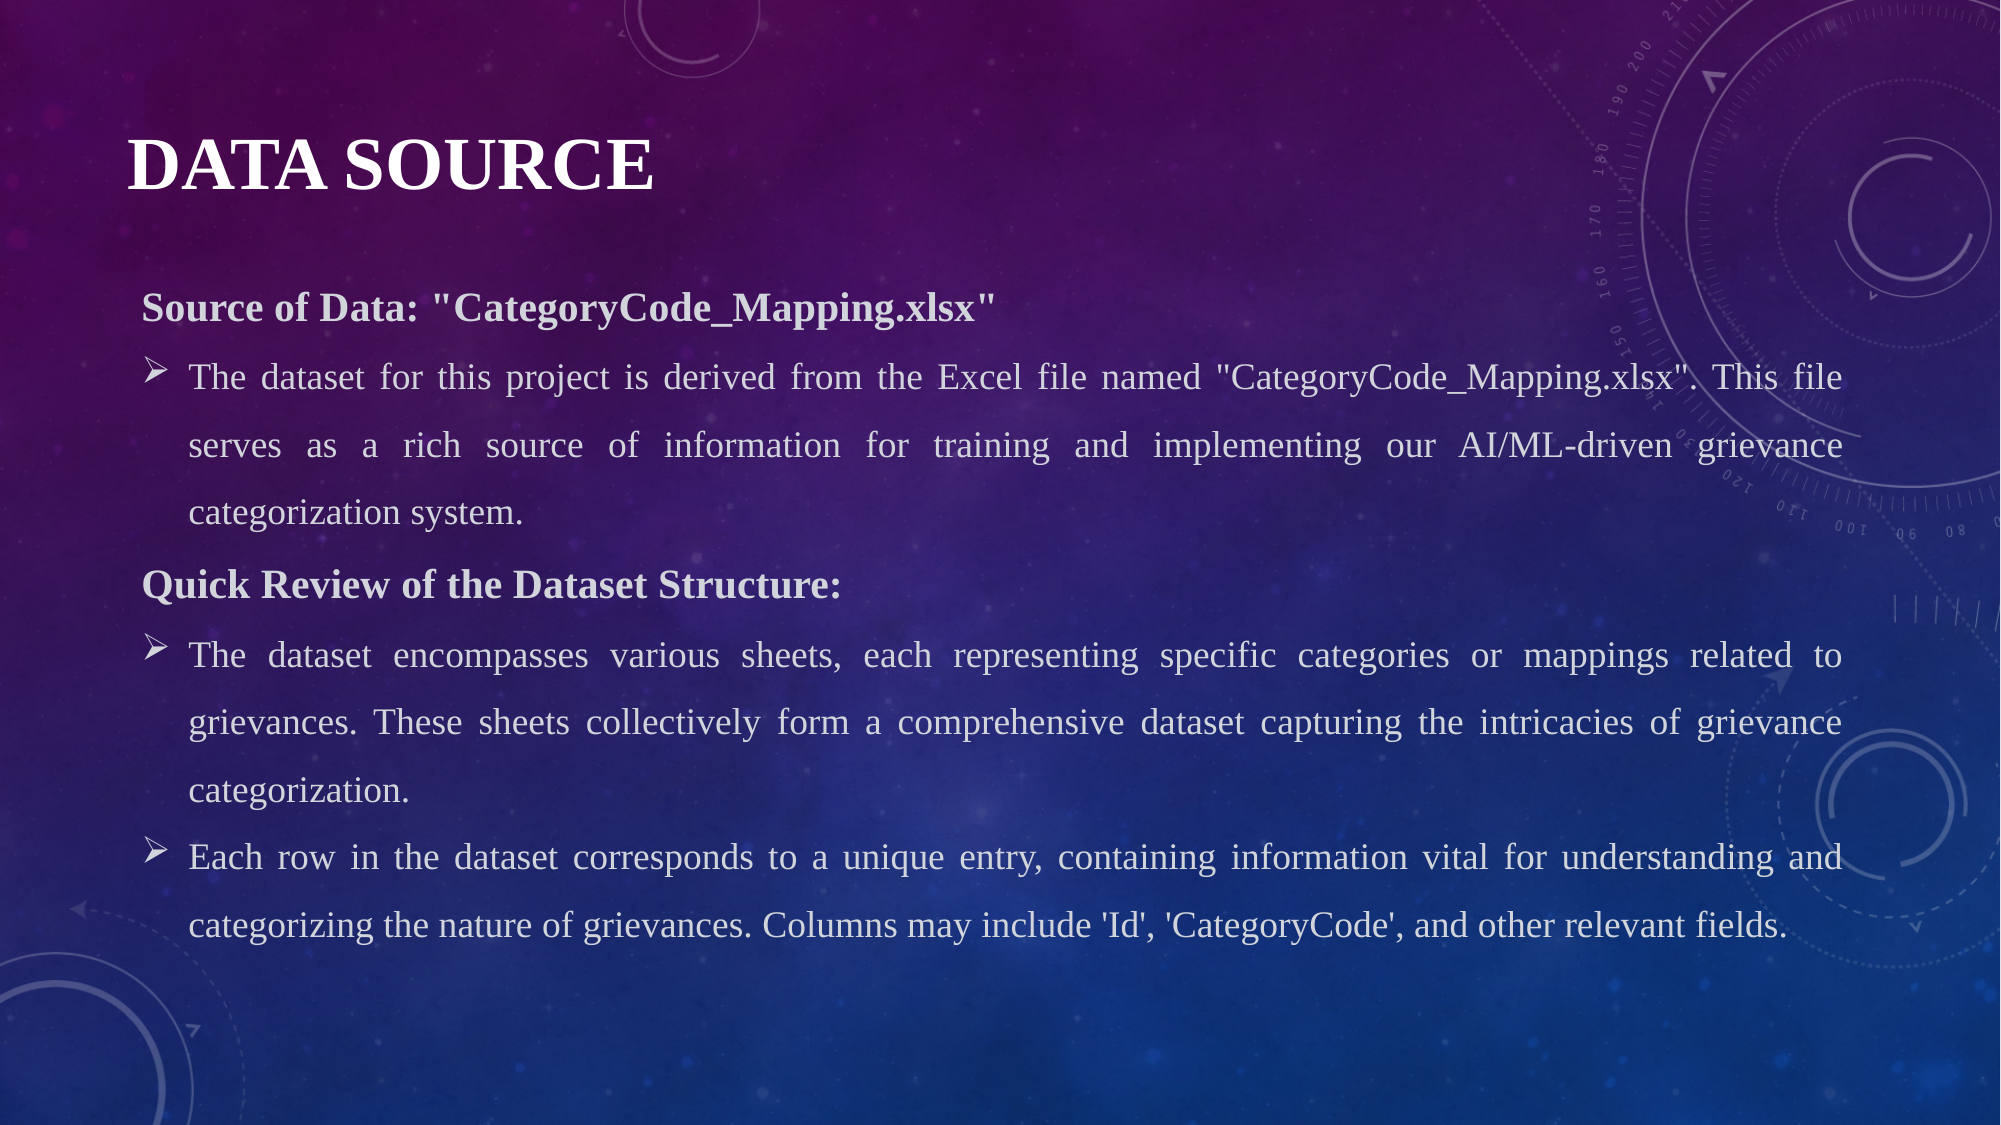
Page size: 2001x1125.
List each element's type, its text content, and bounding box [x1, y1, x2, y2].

title Data Source [112, 39, 1860, 279]
text_box Source of Data: "CategoryCode_Mapping.xlsx" The dataset for this project is derived from the Excel file named "CategoryCode_Mapping.xlsx". This file serves as a rich source of information for training and implementing our AI/ML-driven grievance categorization system. Quick Review of the Dataset Structure: The dataset encompasses various sheets, each representing specific categories or mappings related to grievances. These sheets collectively form a comprehensive dataset capturing the intricacies of grievance categorization. Each row in the dataset corresponds to a unique entry, containing information vital for understanding and categorizing the nature of grievances. Columns may include 'Id', 'CategoryCode', and other relevant fields. [126, 247, 1860, 952]
picture [0, 0, 2001, 1125]
